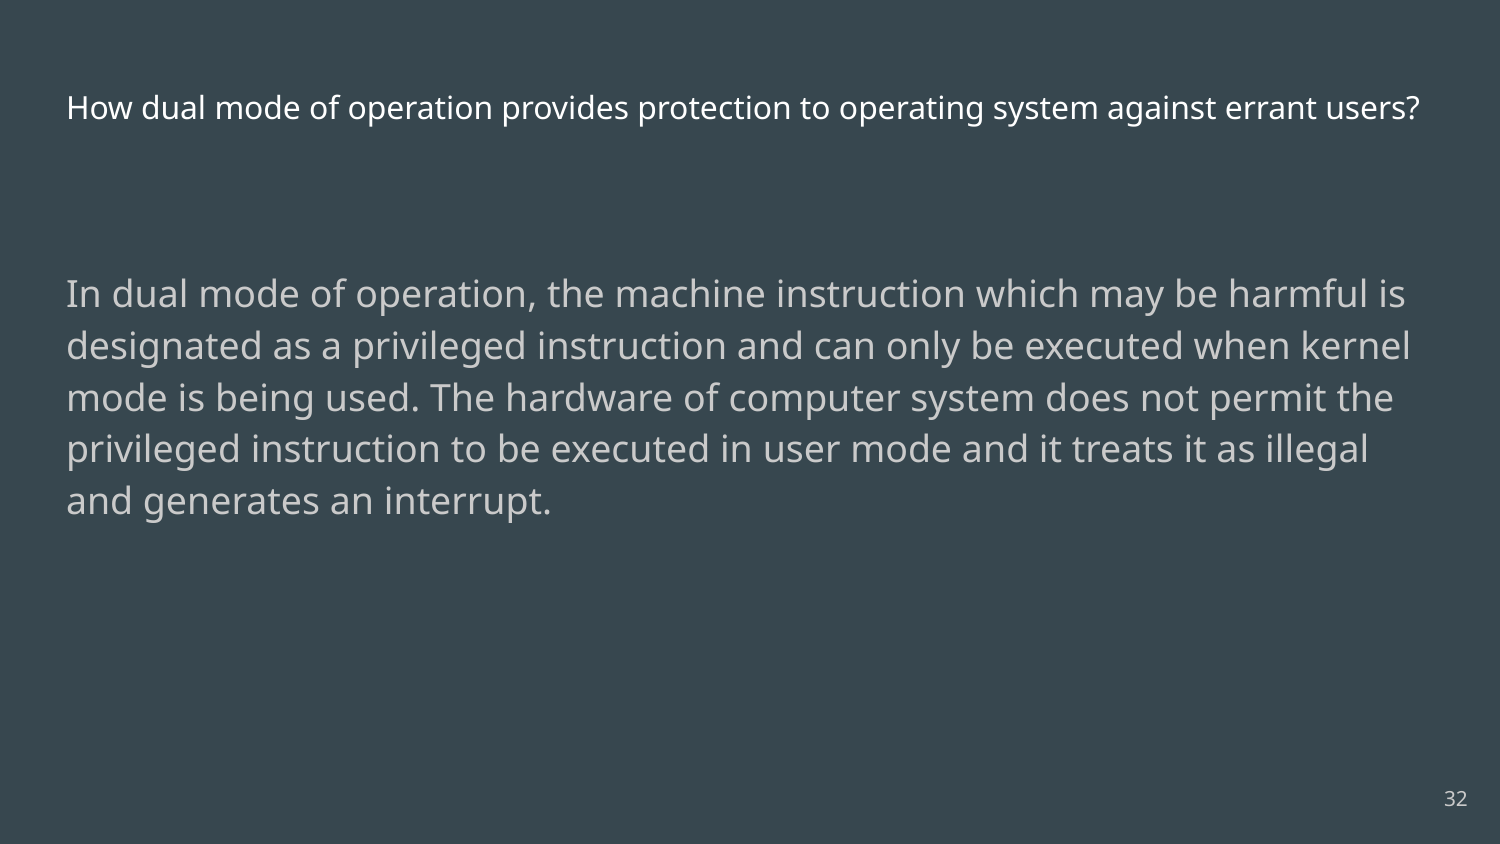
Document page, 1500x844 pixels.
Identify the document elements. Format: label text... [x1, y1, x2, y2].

list In dual mode of operation, the machine instruction which may be harmful is designated as a privileged instruction and can only be executed when kernel mode is being used. The hardware of computer system does not permit the privileged instruction to be executed in user mode and it treats it as illegal and generates an interrupt. [51, 248, 1449, 809]
slide_number 32 [1392, 767, 1483, 833]
title How dual mode of operation provides protection to operating system against errant users? [51, 72, 1449, 167]
